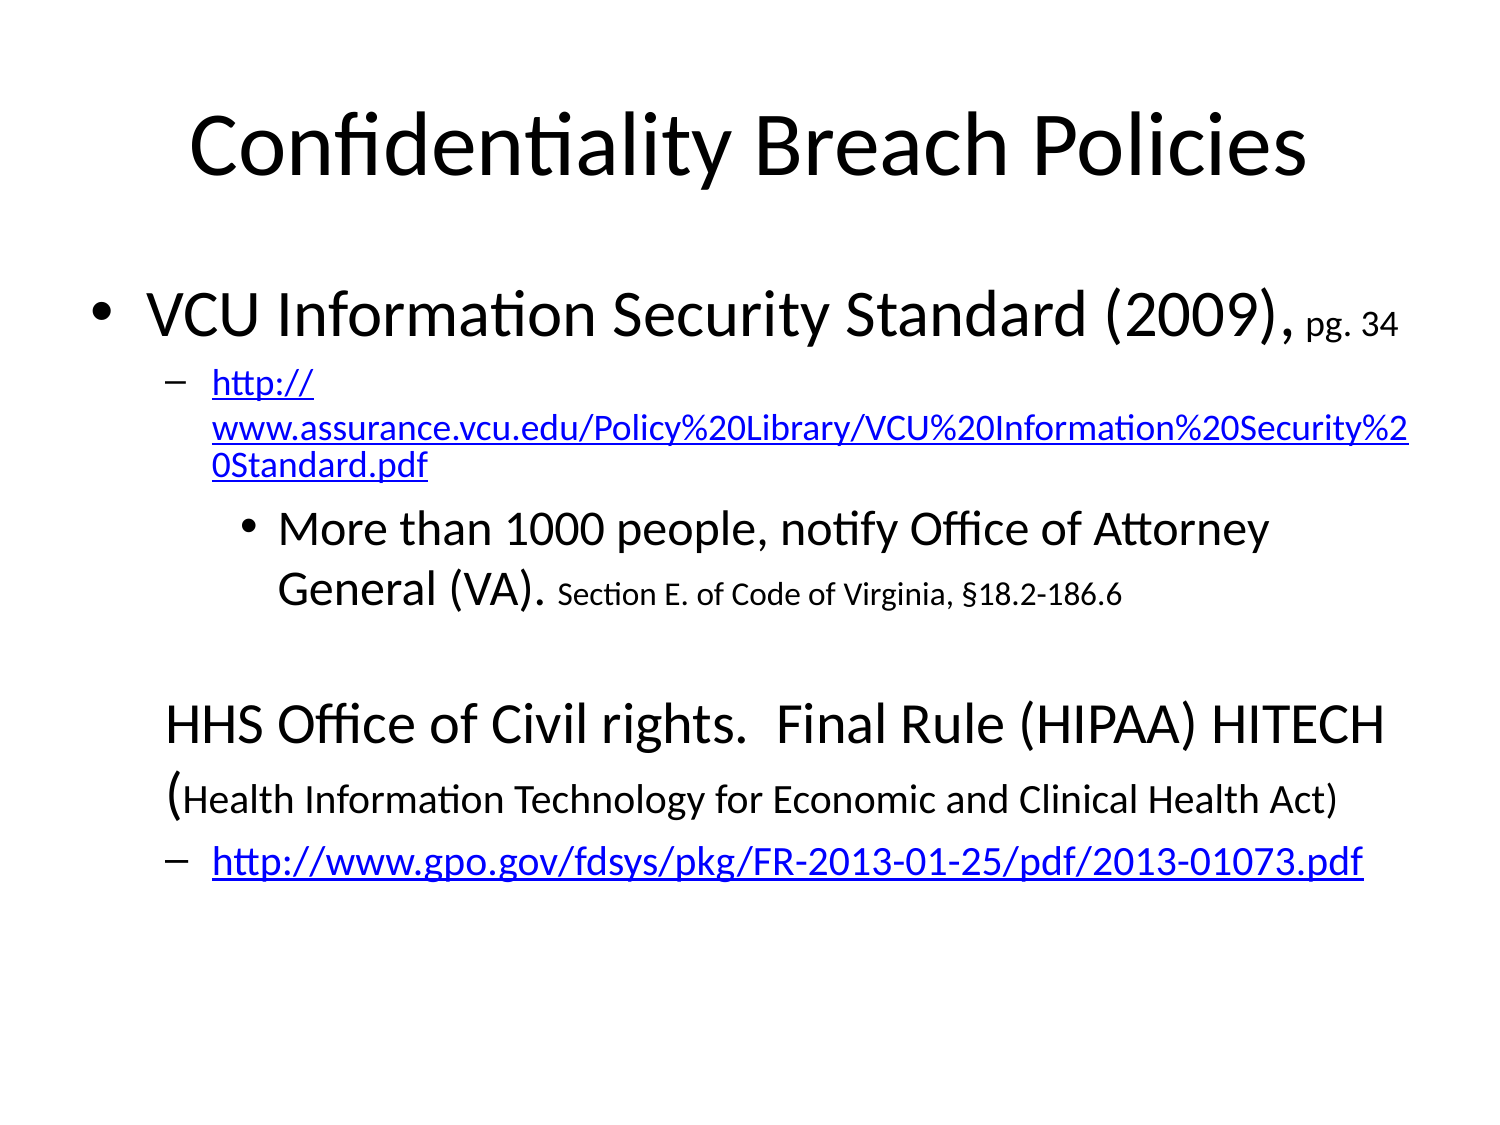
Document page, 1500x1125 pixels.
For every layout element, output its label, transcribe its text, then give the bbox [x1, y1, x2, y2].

title Confidentiality Breach Policies [75, 45, 1425, 233]
list VCU Information Security Standard (2009), pg. 34 http://www.assurance.vcu.edu/Policy%20Library/VCU%20Information%20Security%20Standard.pdf More than 1000 people, notify Office of Attorney General (VA). Section E. of Code of Virginia, §18.2-186.6 HHS Office of Civil rights. Final Rule (HIPAA) HITECH (Health Information Technology for Economic and Clinical Health Act) http://www.gpo.gov/fdsys/pkg/FR-2013-01-25/pdf/2013-01073.pdf [75, 262, 1425, 1005]
